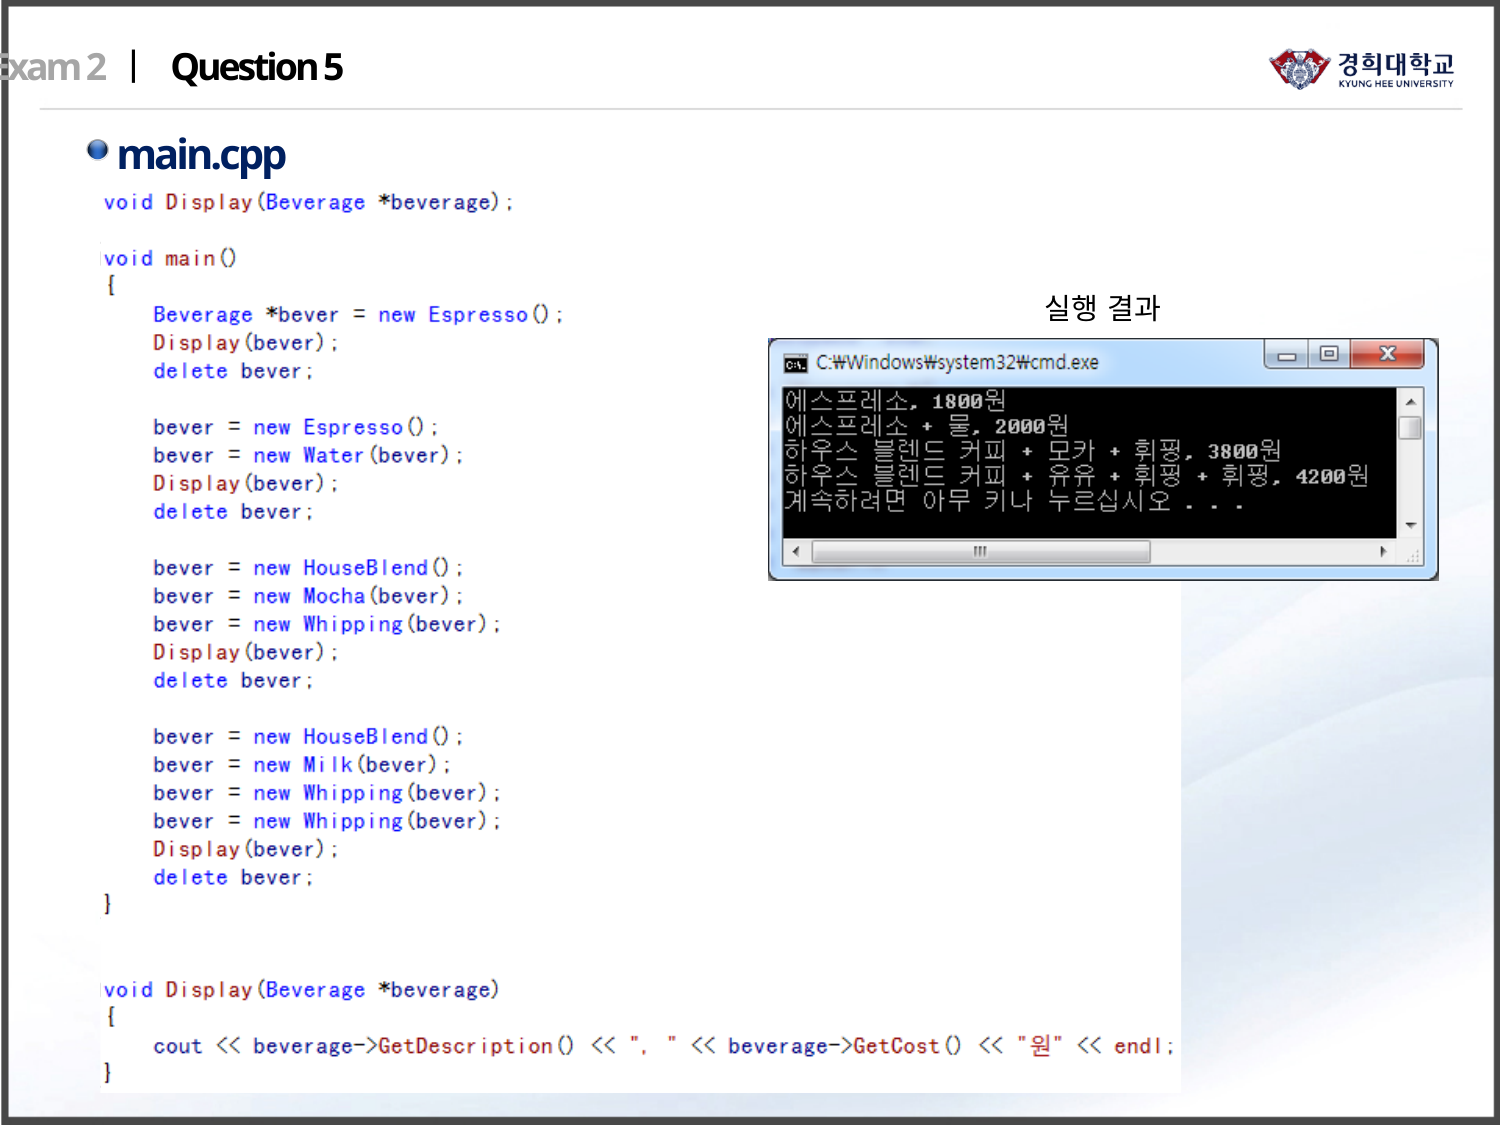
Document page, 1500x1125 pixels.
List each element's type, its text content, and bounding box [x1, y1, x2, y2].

picture [1, 0, 1500, 1125]
text_box Exam 2ㅣ Question 5 [0, 35, 472, 96]
text_box main.cpp [71, 120, 1465, 186]
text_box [767, 282, 1439, 581]
